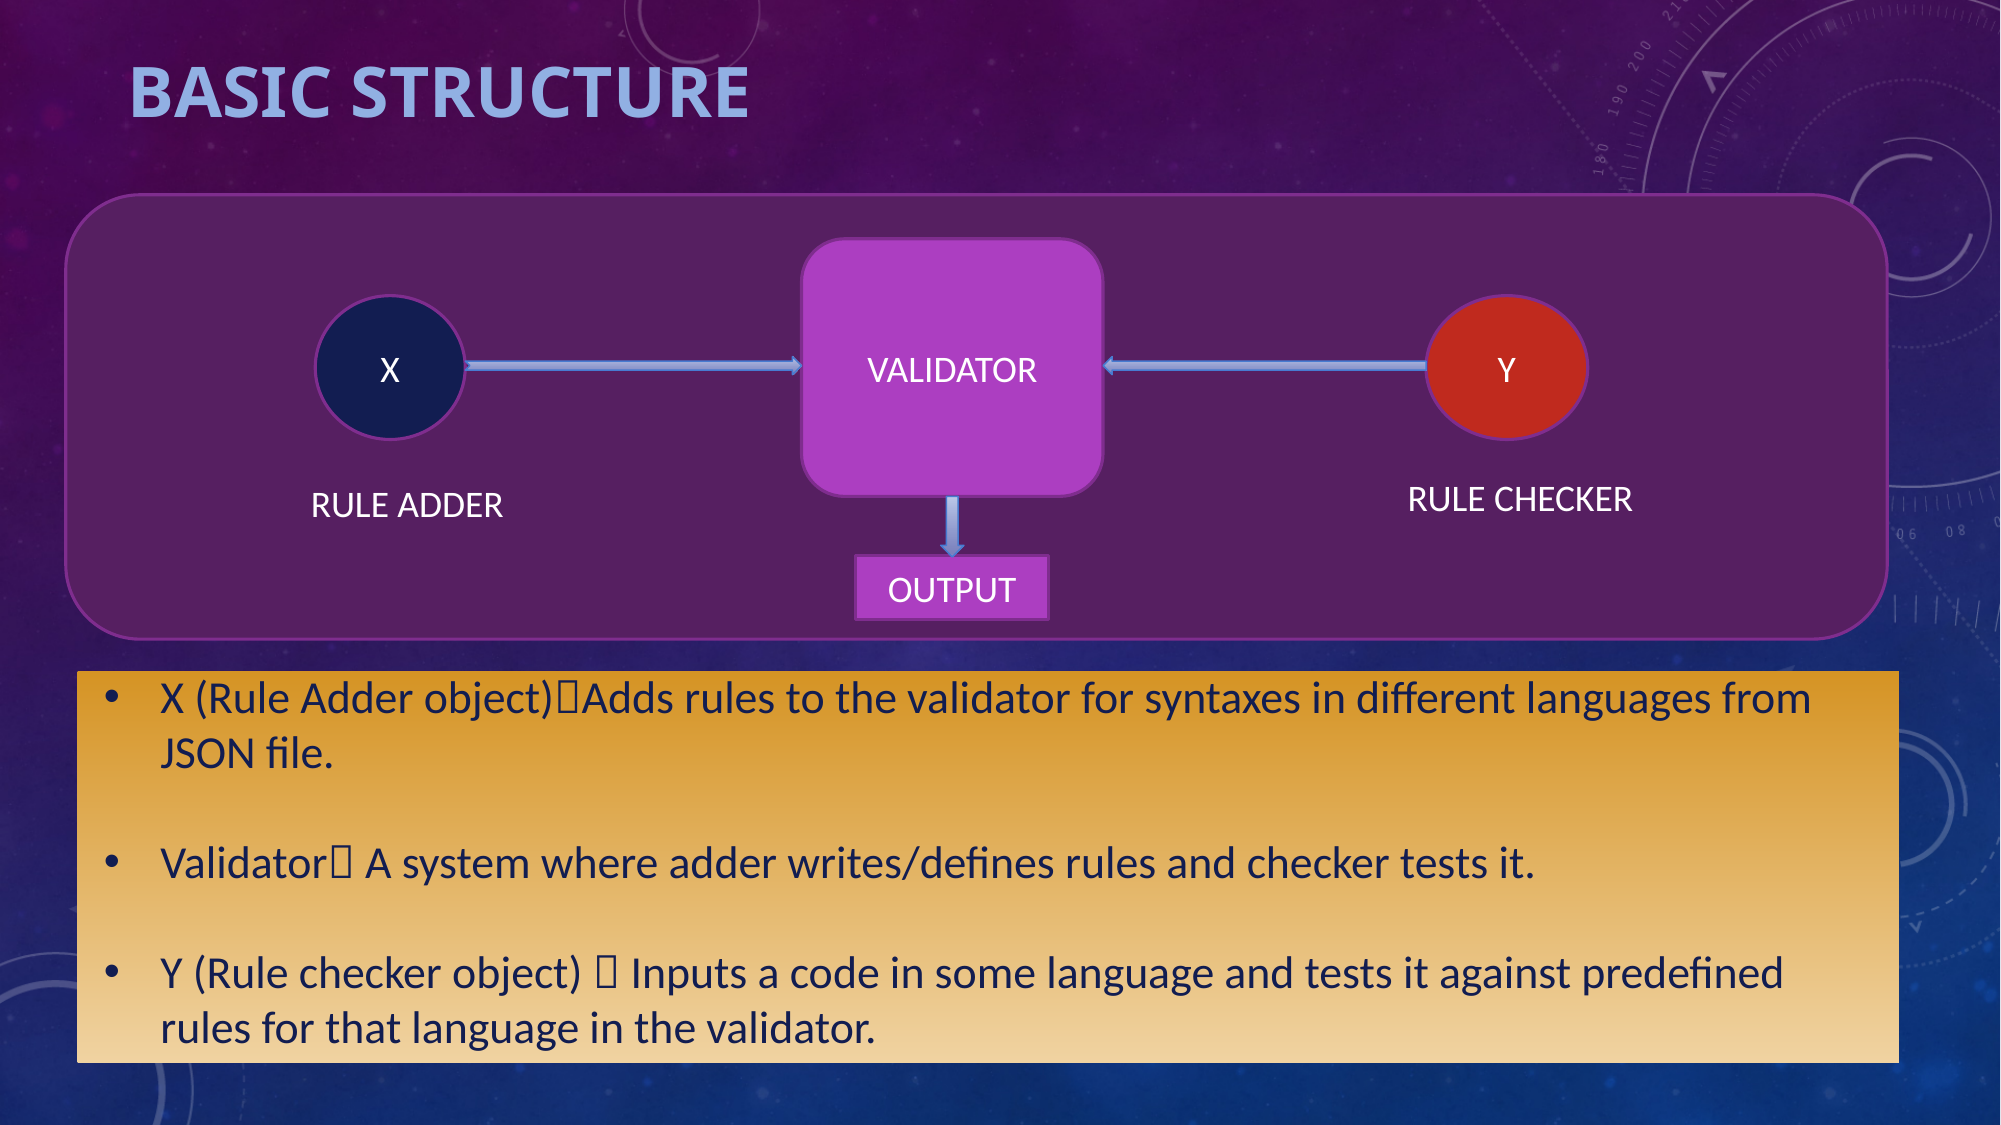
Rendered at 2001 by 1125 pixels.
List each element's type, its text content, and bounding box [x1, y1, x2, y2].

text_box [939, 495, 965, 558]
text_box OUTPUT [854, 554, 1050, 621]
text_box [77, 671, 1899, 1063]
text_box [464, 355, 803, 376]
text_box RULE CHECKER [1294, 466, 1746, 526]
text_box RULE ADDER [181, 472, 633, 532]
text_box VALIDATOR [799, 237, 1105, 498]
text_box X [313, 294, 467, 442]
text_box [1102, 355, 1427, 376]
title BASIC STRUCTURE [112, 40, 1545, 139]
text_box [64, 193, 1889, 641]
text_box Y [1424, 294, 1590, 442]
text_box X (Rule Adder object)Adds rules to the validator for syntaxes in different languages from JSON file. Validator A system where adder writes/defines rules and checker tests it. Y (Rule checker object)  Inputs a code in some language and tests it against predefined rules for that language in the validator. [89, 660, 1888, 1061]
picture [0, 0, 2001, 1125]
